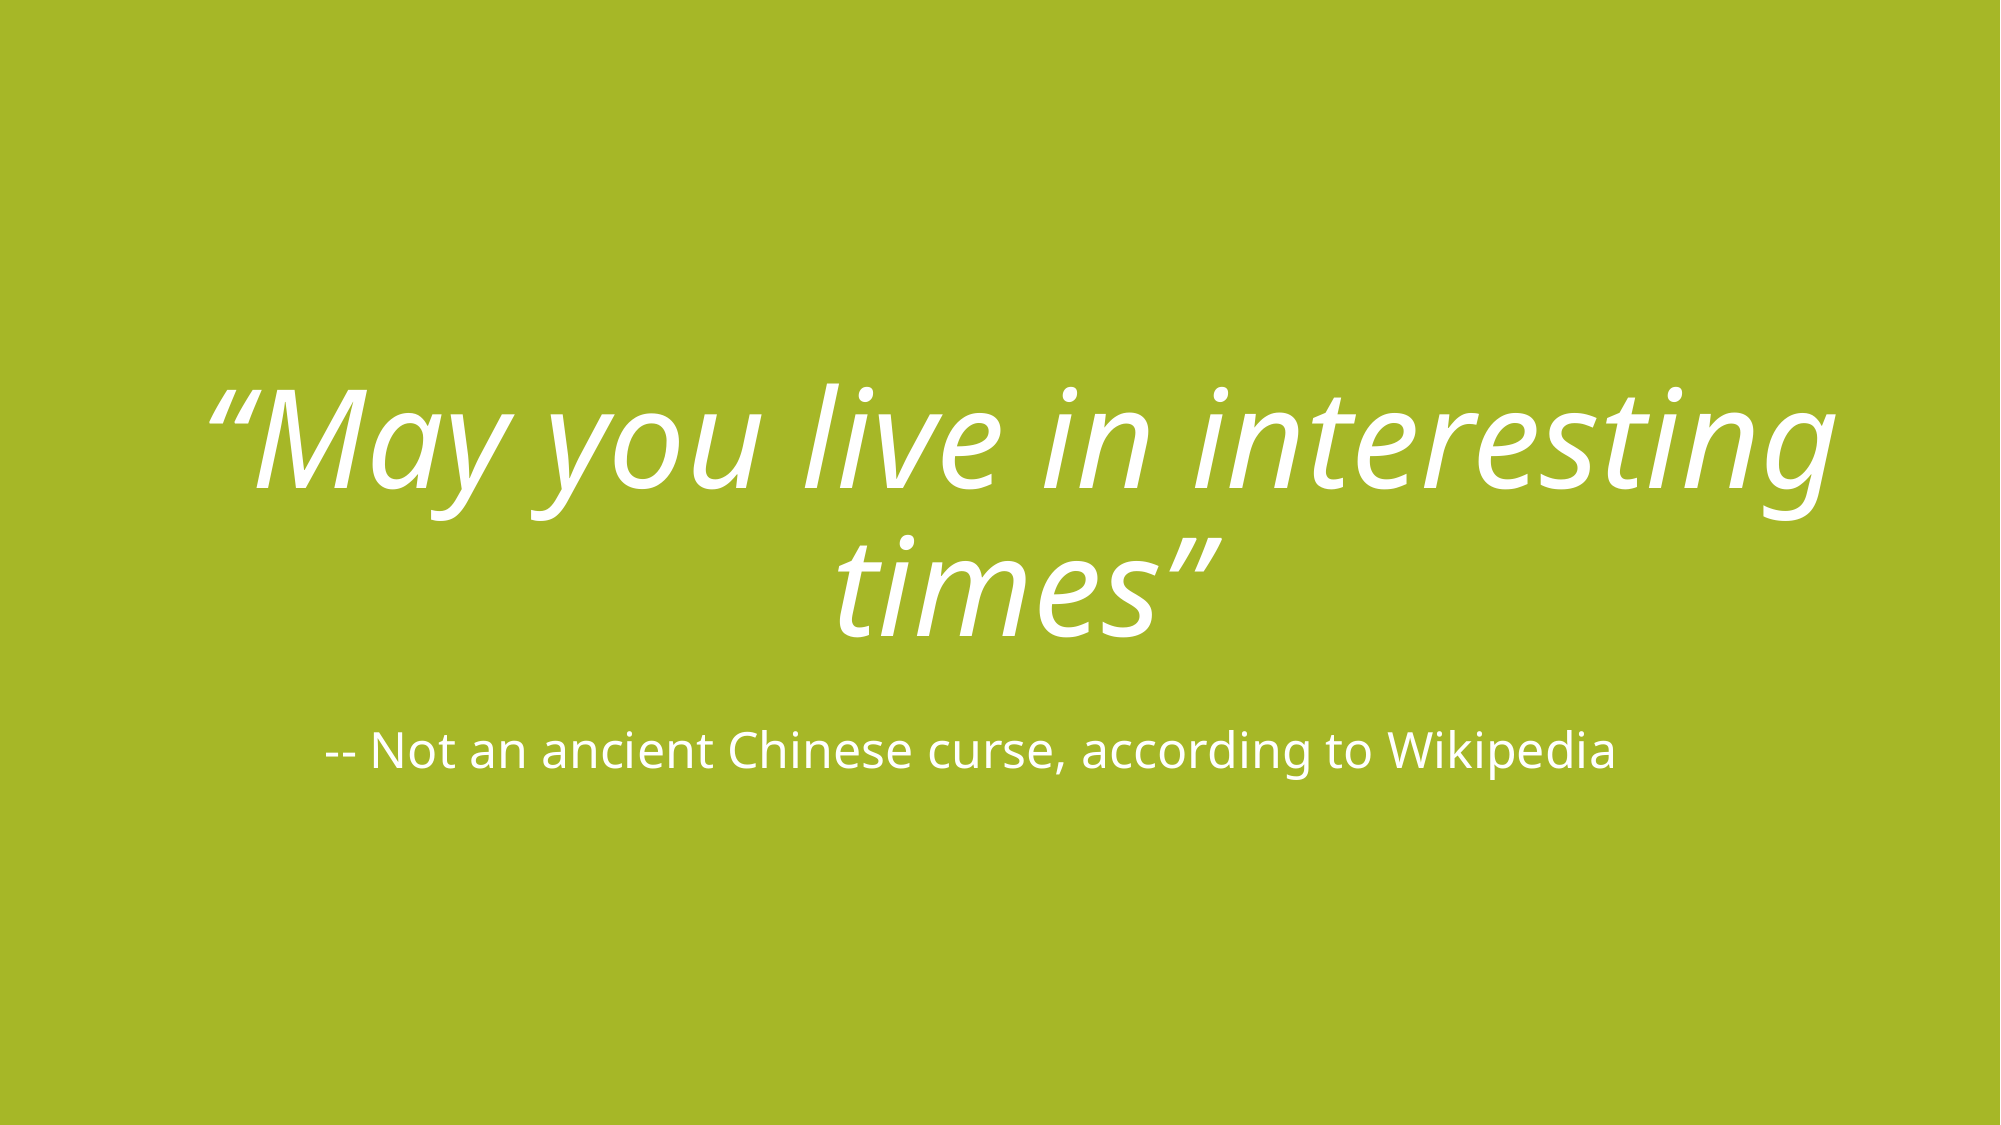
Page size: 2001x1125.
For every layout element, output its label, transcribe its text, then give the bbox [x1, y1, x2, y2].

text_box “May you live in interesting times” [159, 362, 1885, 712]
text_box -- Not an ancient Chinese curse, according to Wikipedia [310, 711, 1633, 786]
